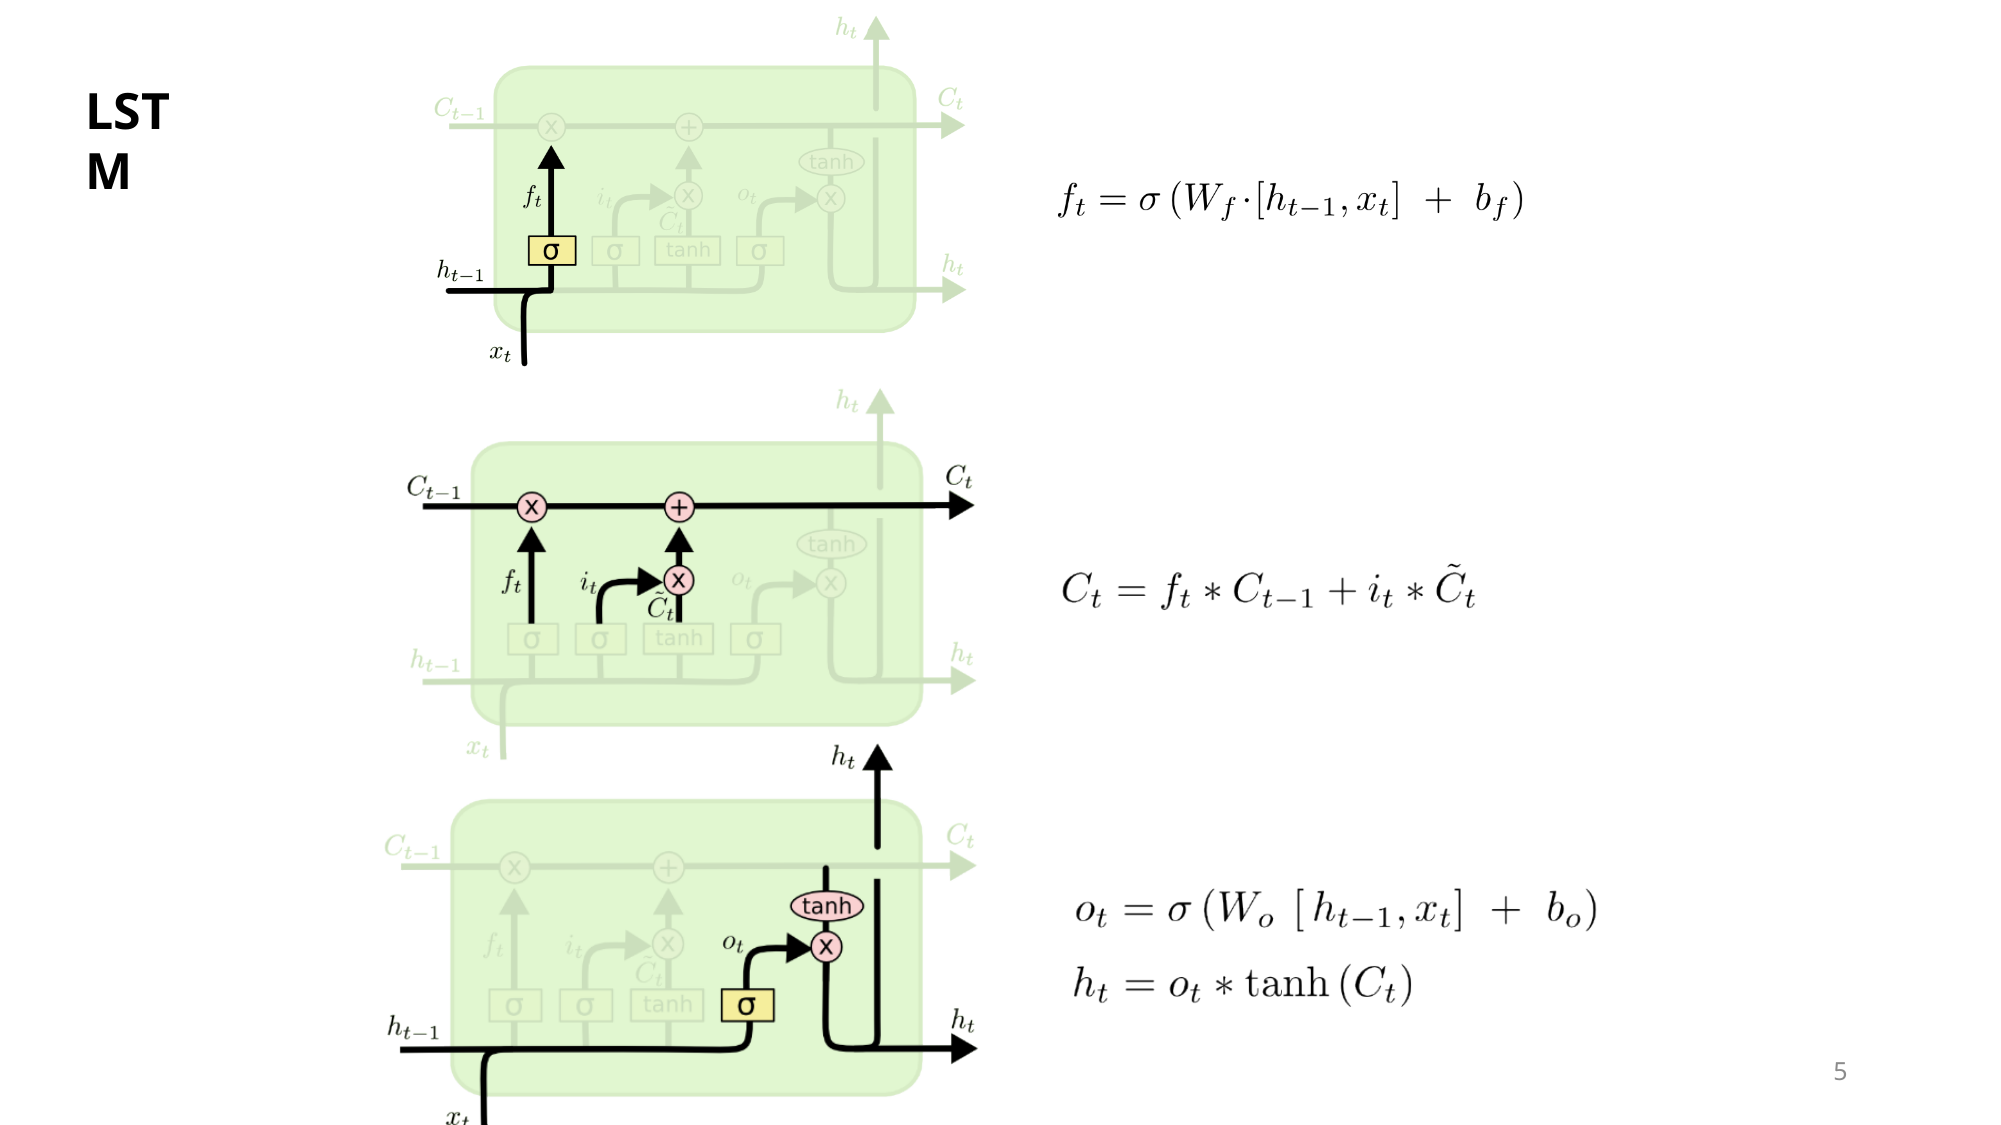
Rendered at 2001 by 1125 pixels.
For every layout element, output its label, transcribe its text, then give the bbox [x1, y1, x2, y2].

text_box LSTM [71, 72, 228, 208]
picture [382, 0, 1601, 1125]
slide_number 5 [1601, 1042, 1863, 1103]
